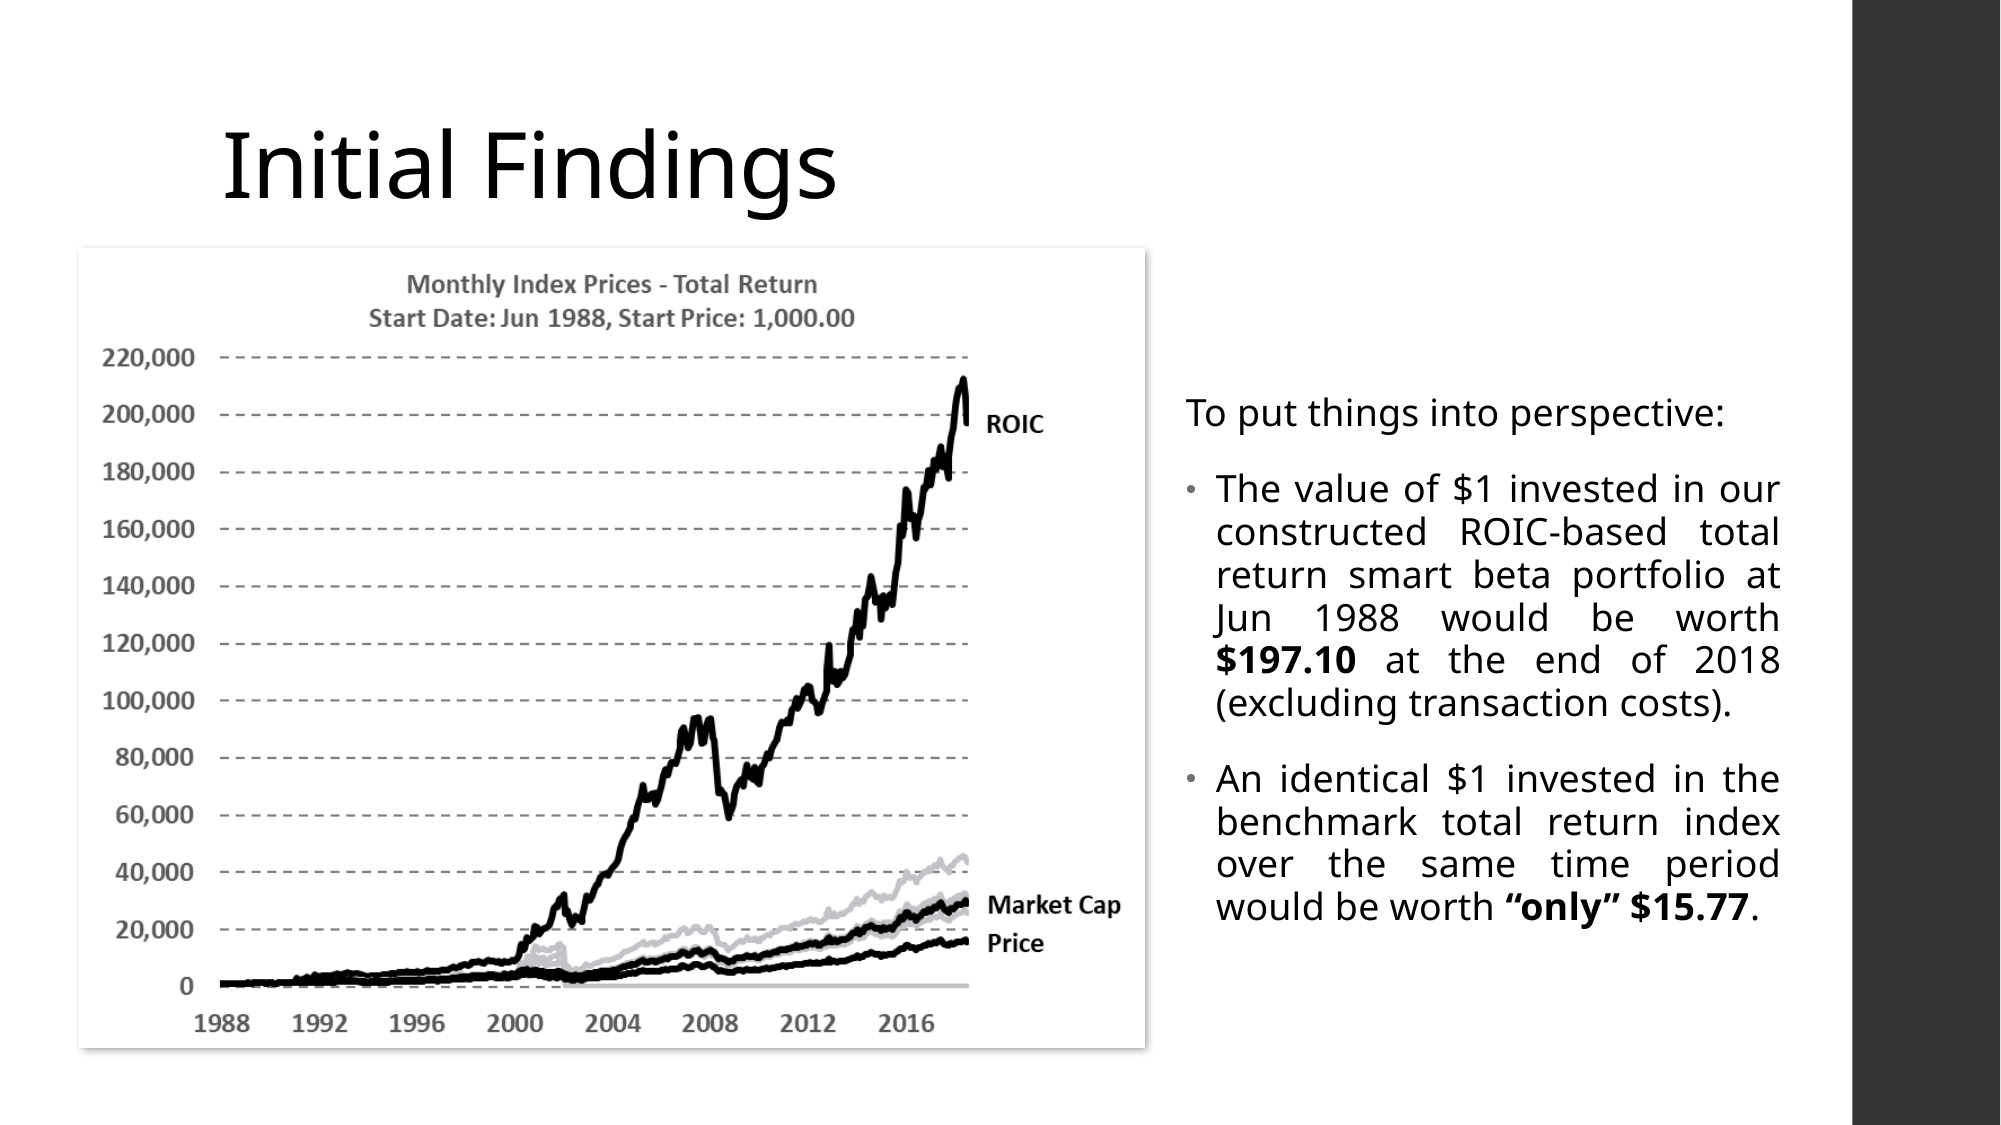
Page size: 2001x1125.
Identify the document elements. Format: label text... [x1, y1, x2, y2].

list To put things into perspective: The value of $1 invested in our constructed ROIC-based total return smart beta portfolio at Jun 1988 would be worth $197.10 at the end of 2018 (excluding transaction costs). An identical $1 invested in the benchmark total return index over the same time period would be worth “only” $15.77. [1170, 248, 1797, 1074]
picture [79, 248, 1145, 1048]
title Initial Findings [206, 60, 1797, 278]
